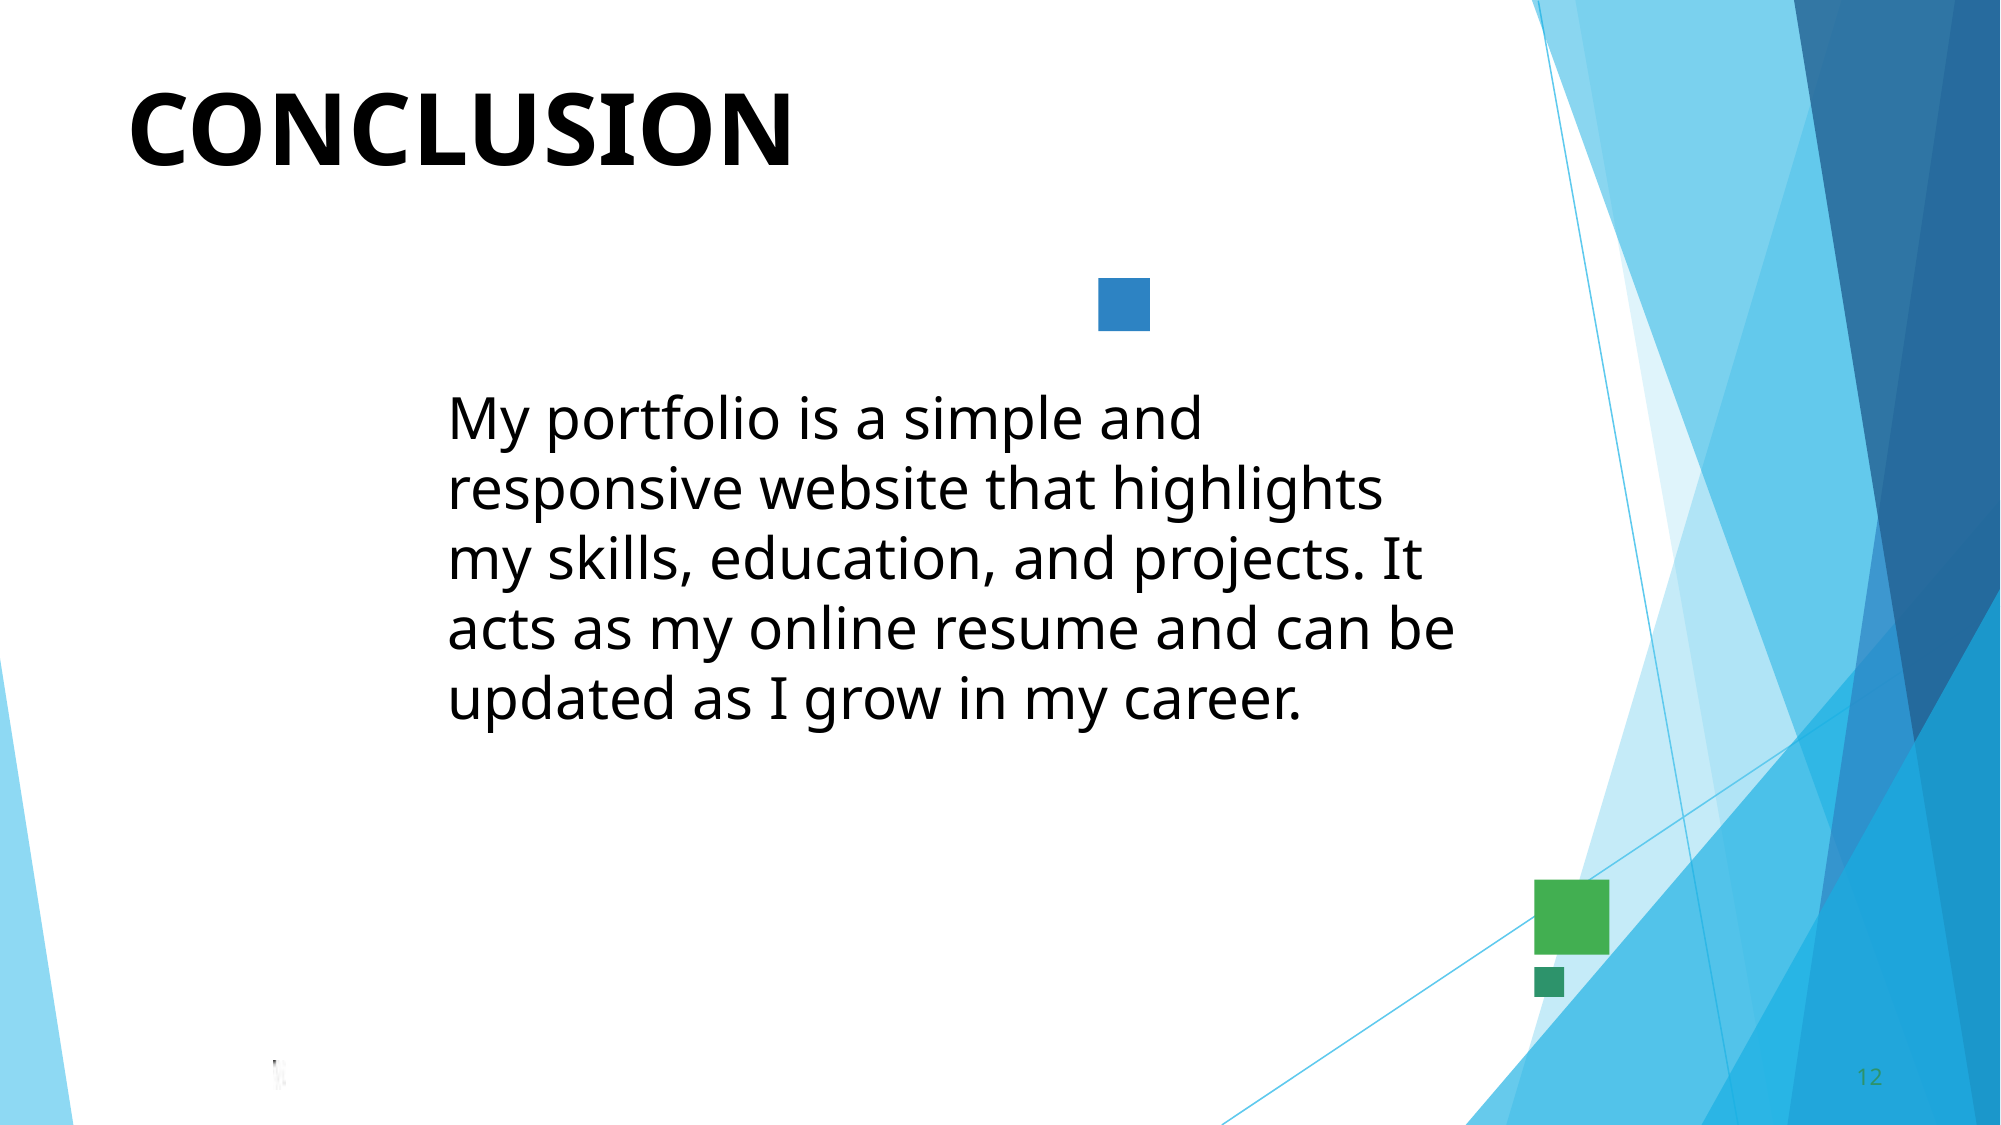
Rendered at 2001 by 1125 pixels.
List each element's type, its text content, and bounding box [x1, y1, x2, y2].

text_box [1534, 879, 1610, 955]
text_box [1534, 967, 1565, 997]
text_box 12 [1849, 1061, 1888, 1095]
title CONCLUSION [123, 62, 876, 254]
picture [273, 1060, 286, 1090]
text_box [1098, 278, 1150, 332]
text_box My portfolio is a simple and responsive website that highlights my skills, education, and projects. It acts as my online resume and can be updated as I grow in my career. [432, 373, 1496, 739]
